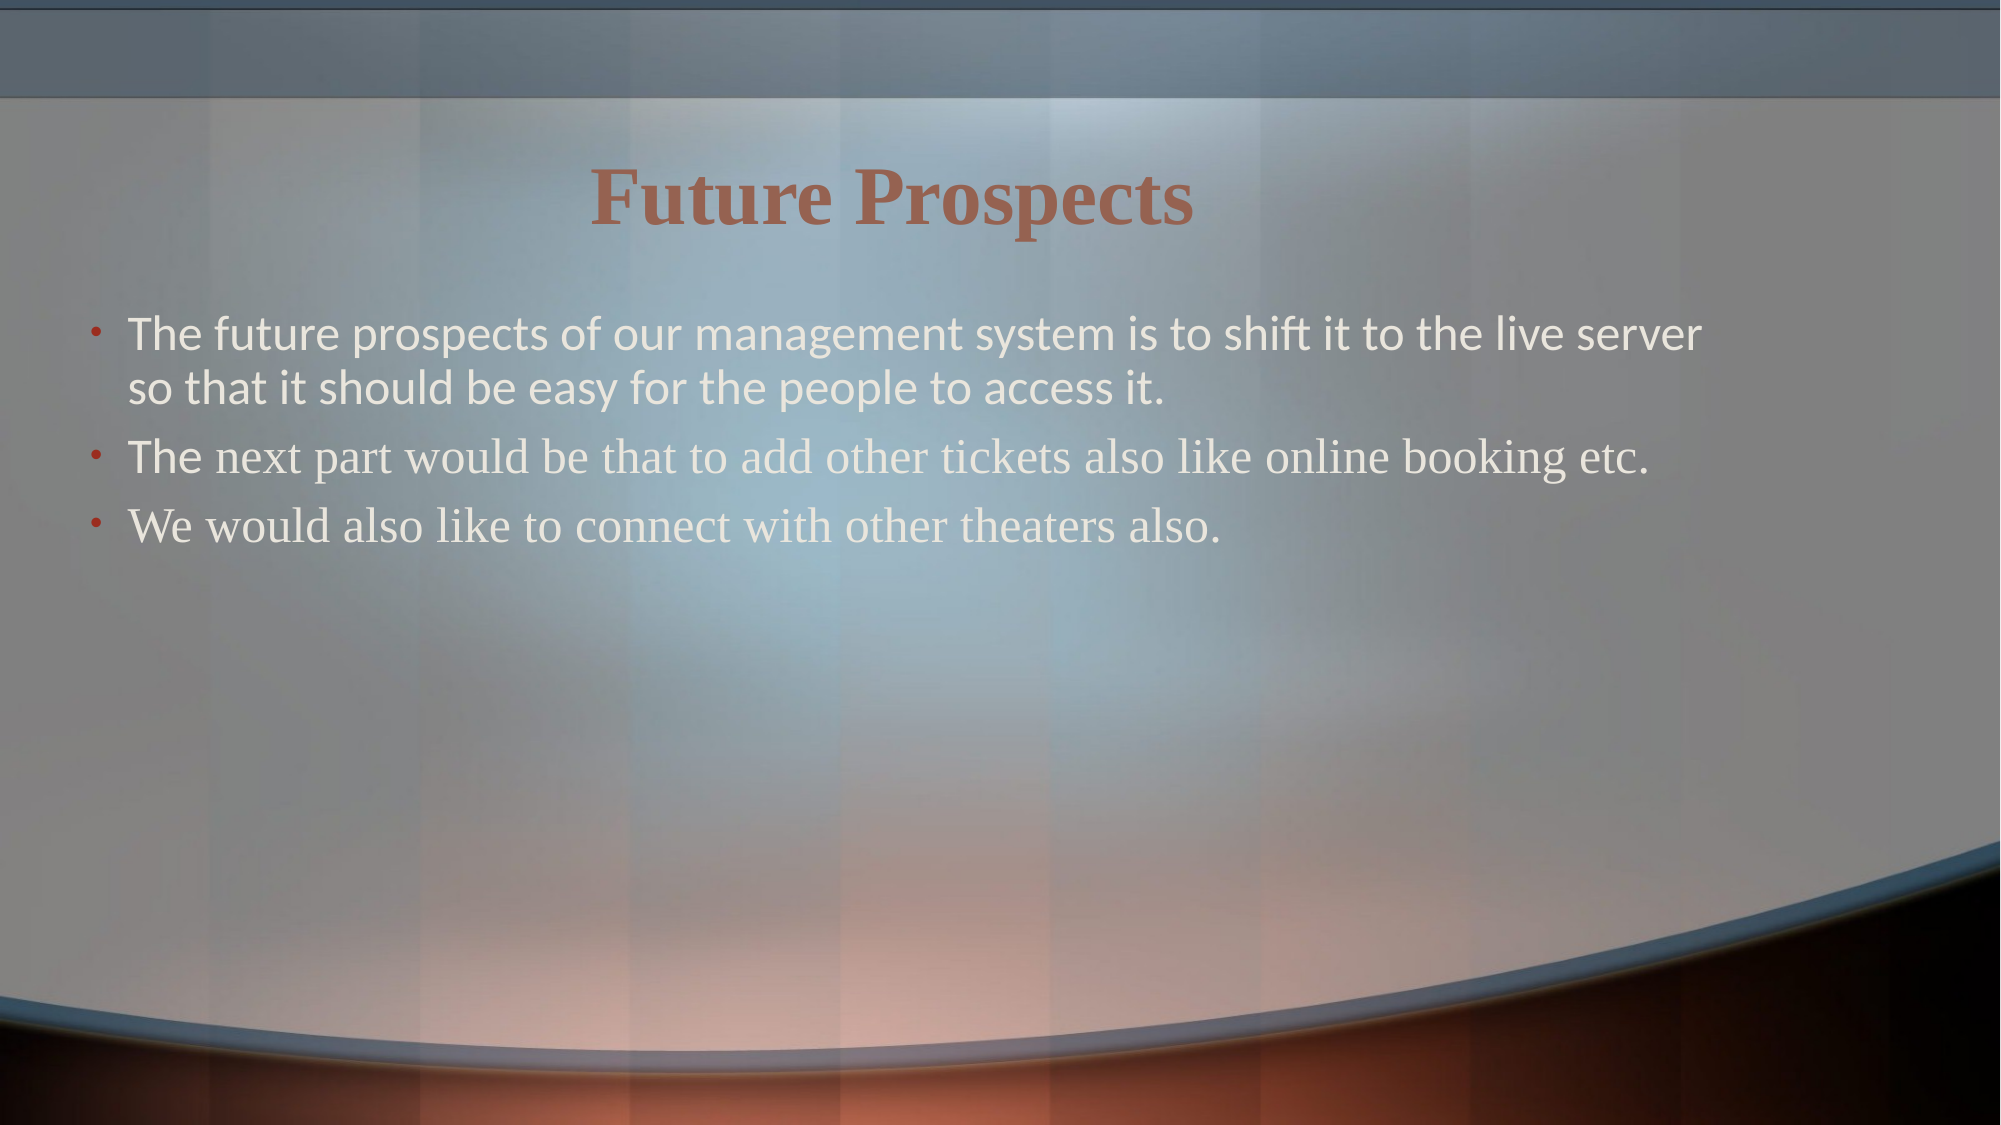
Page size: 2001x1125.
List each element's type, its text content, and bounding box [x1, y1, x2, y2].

list The future prospects of our management system is to shift it to the live server so that it should be easy for the people to access it. The next part would be that to add other tickets also like online booking etc. We would also like to connect with other theaters also. [75, 299, 1732, 920]
picture [0, 0, 2001, 1125]
title Future Prospects [75, 104, 1732, 294]
